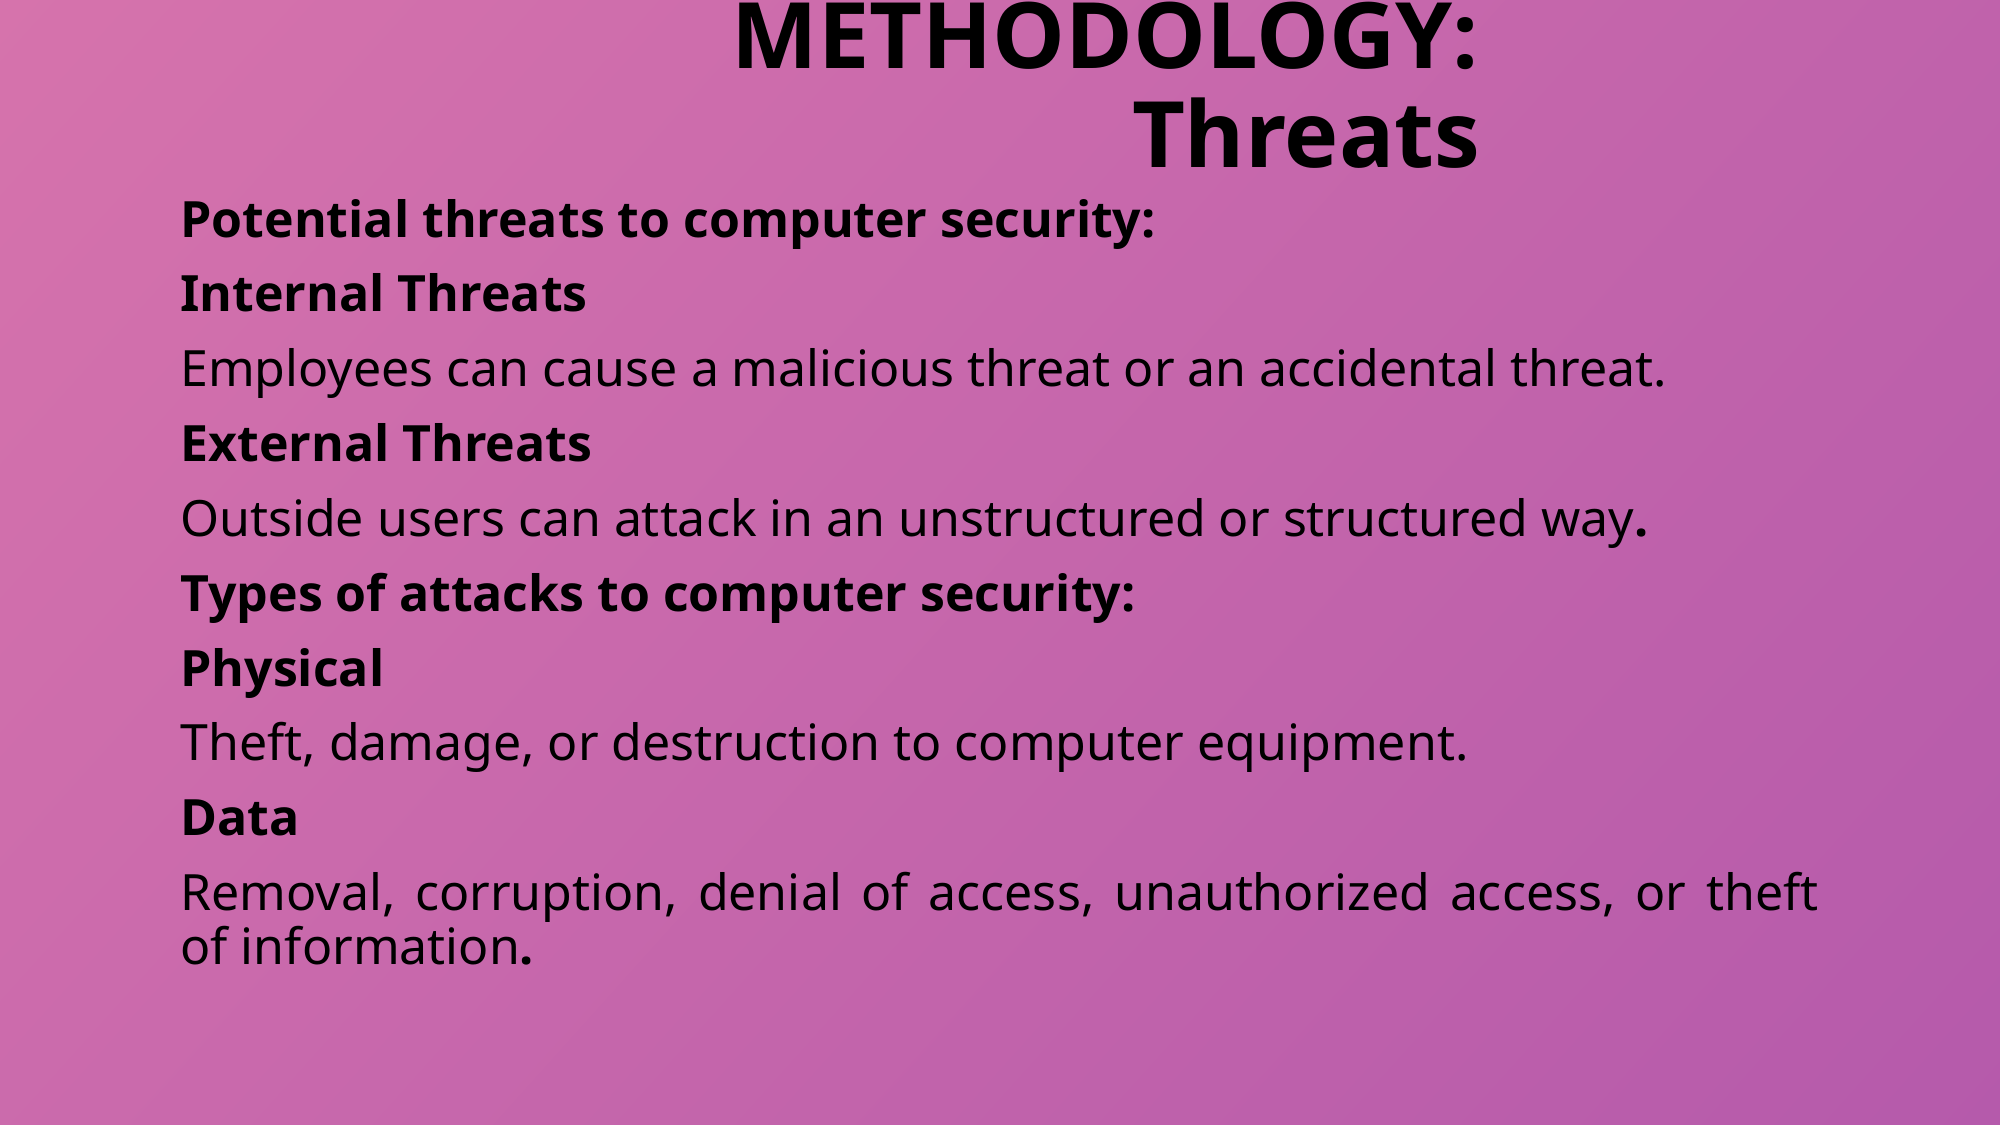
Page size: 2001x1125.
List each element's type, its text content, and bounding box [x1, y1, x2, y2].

title METHODOLOGY: Threats [504, 1, 1496, 175]
list Potential threats to computer security: Internal Threats Employees can cause a malicious threat or an accidental threat. External Threats Outside users can attack in an unstructured or structured way. Types of attacks to computer security: Physical Theft, damage, or destruction to computer equipment. Data Removal, corruption, denial of access, unauthorized access, or theft of information. [165, 186, 1835, 939]
